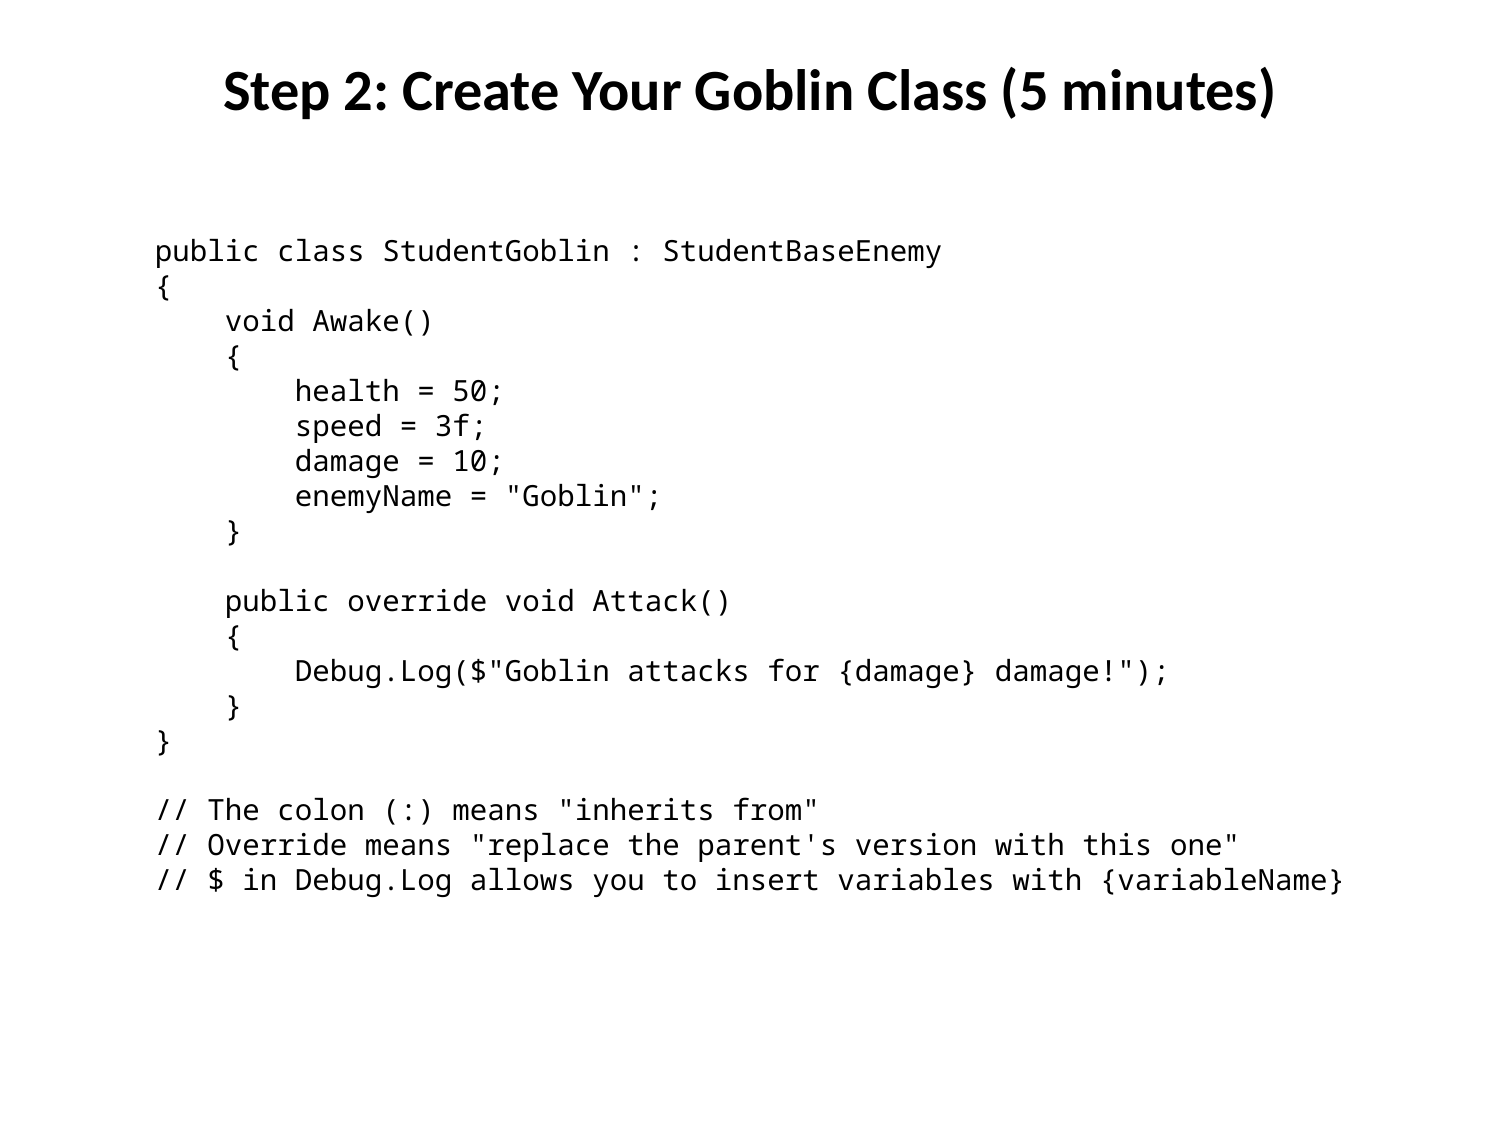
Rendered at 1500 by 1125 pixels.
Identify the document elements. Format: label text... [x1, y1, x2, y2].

text_box Step 2: Create Your Goblin Class (5 minutes) [208, 45, 1292, 130]
text_box public class StudentGoblin : StudentBaseEnemy { void Awake() { health = 50; speed = 3f; damage = 10; enemyName = "Goblin"; } public override void Attack() { Debug.Log($"Goblin attacks for {damage} damage!"); } } // The colon (:) means "inherits from" // Override means "replace the parent's version with this one" // $ in Debug.Log allows you to insert variables with {variableName} [140, 224, 1360, 904]
